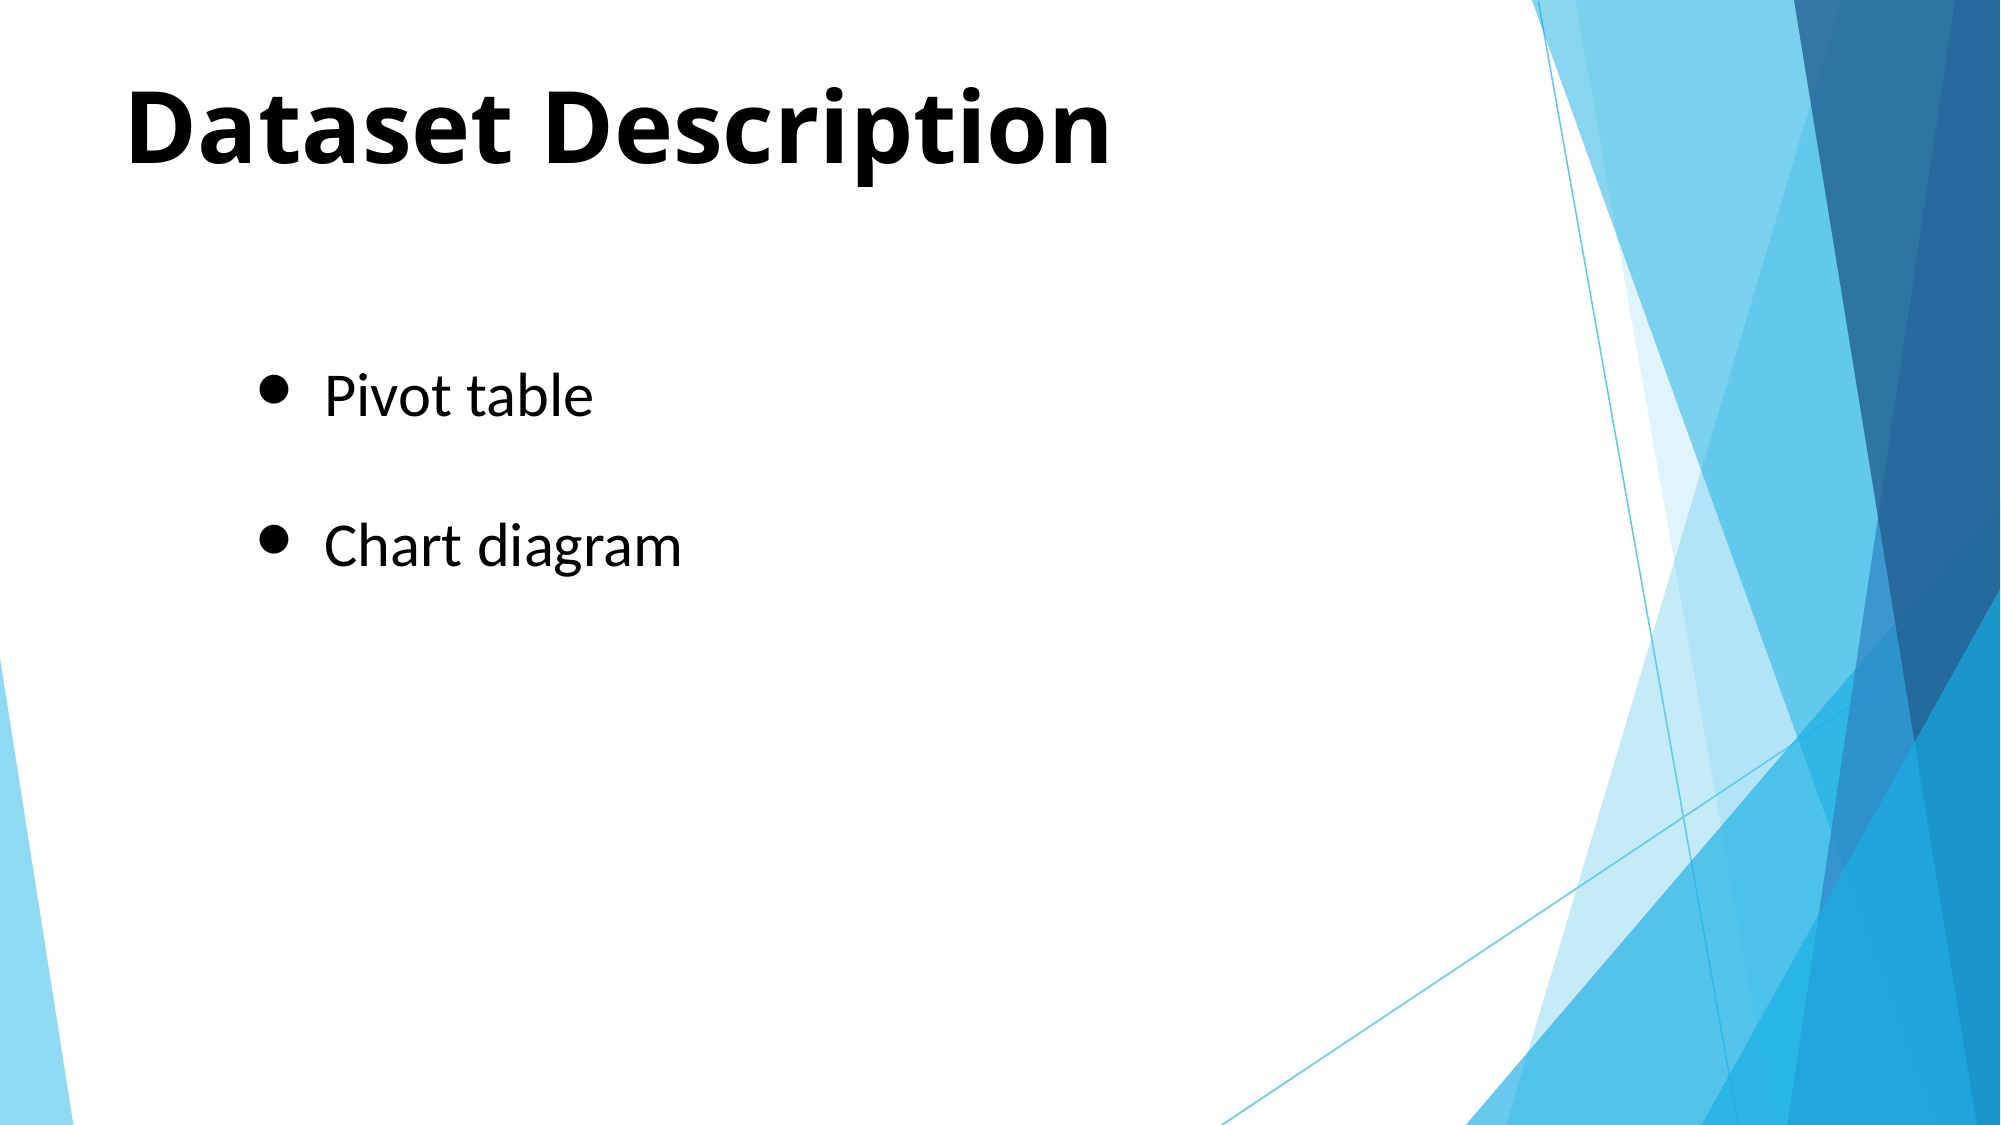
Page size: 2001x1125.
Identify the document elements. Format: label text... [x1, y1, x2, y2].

text_box Pivot table Chart diagram [234, 339, 2000, 594]
title Dataset Description [123, 63, 1877, 252]
